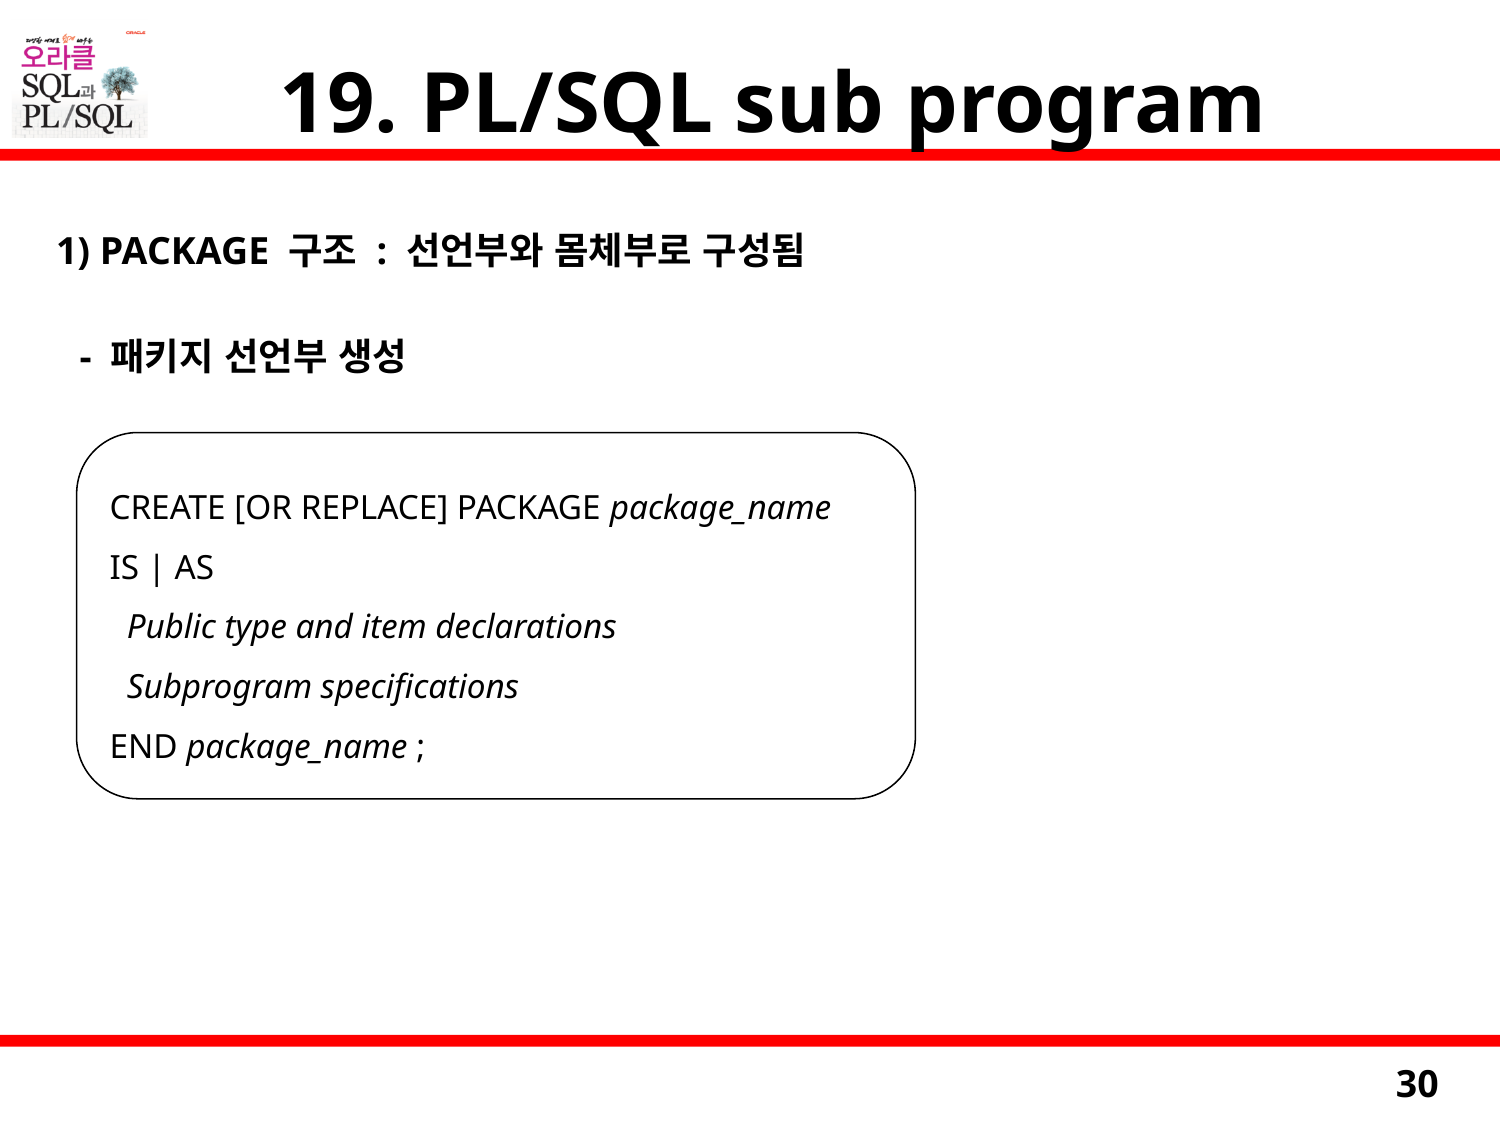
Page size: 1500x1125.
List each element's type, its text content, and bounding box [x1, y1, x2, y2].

text_box CREATE [OR REPLACE] PACKAGE package_name IS | AS Public type and item declarations Subprogram specifications END package_name ; [76, 432, 916, 799]
picture [11, 19, 148, 138]
text_box - 패키지 선언부 생성 [63, 312, 764, 399]
text_box 30 [1362, 1056, 1473, 1108]
text_box [0, 1033, 1500, 1049]
text_box [0, 147, 1500, 163]
text_box 19. PL/SQL sub program [204, 0, 1343, 151]
text_box 1) PACKAGE 구조 : 선언부와 몸체부로 구성됨 [39, 194, 870, 305]
